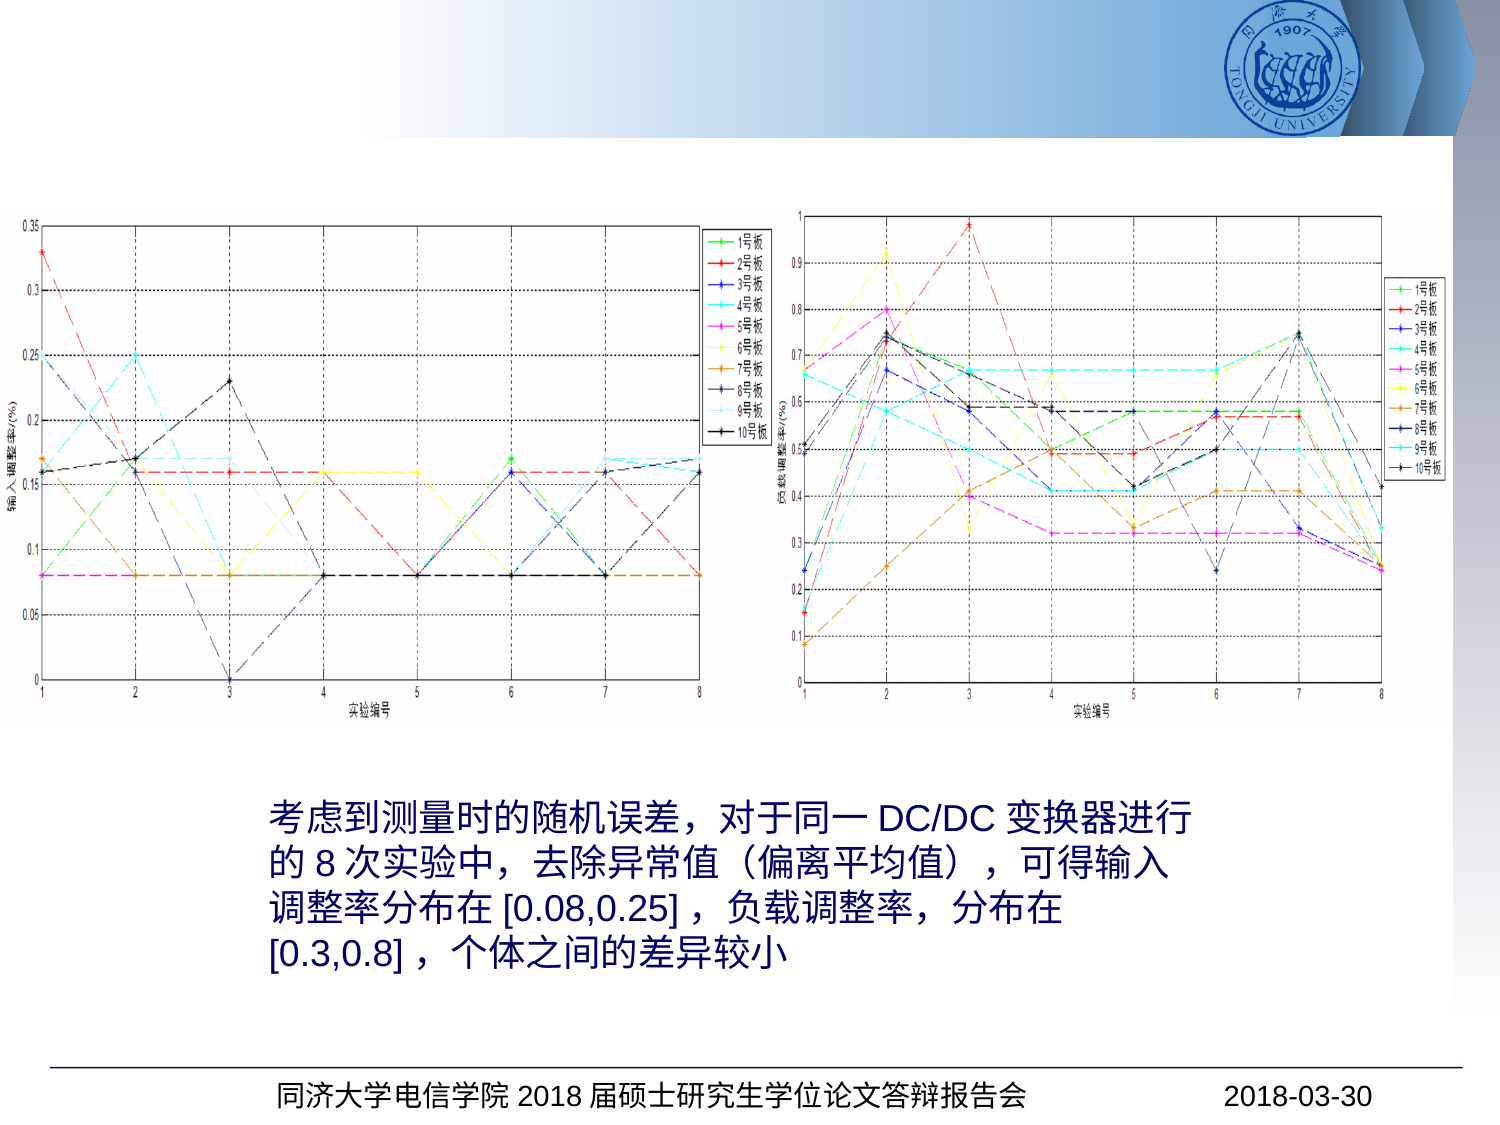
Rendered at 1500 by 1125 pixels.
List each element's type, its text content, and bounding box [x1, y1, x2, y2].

picture [0, 208, 1447, 725]
text_box 考虑到测量时的随机误差，对于同一DC/DC变换器进行的8次实验中，去除异常值（偏离平均值），可得输入调整率分布在[0.08,0.25]，负载调整率，分布在[0.3,0.8]，个体之间的差异较小 [253, 786, 1211, 982]
picture [1224, 0, 1361, 136]
